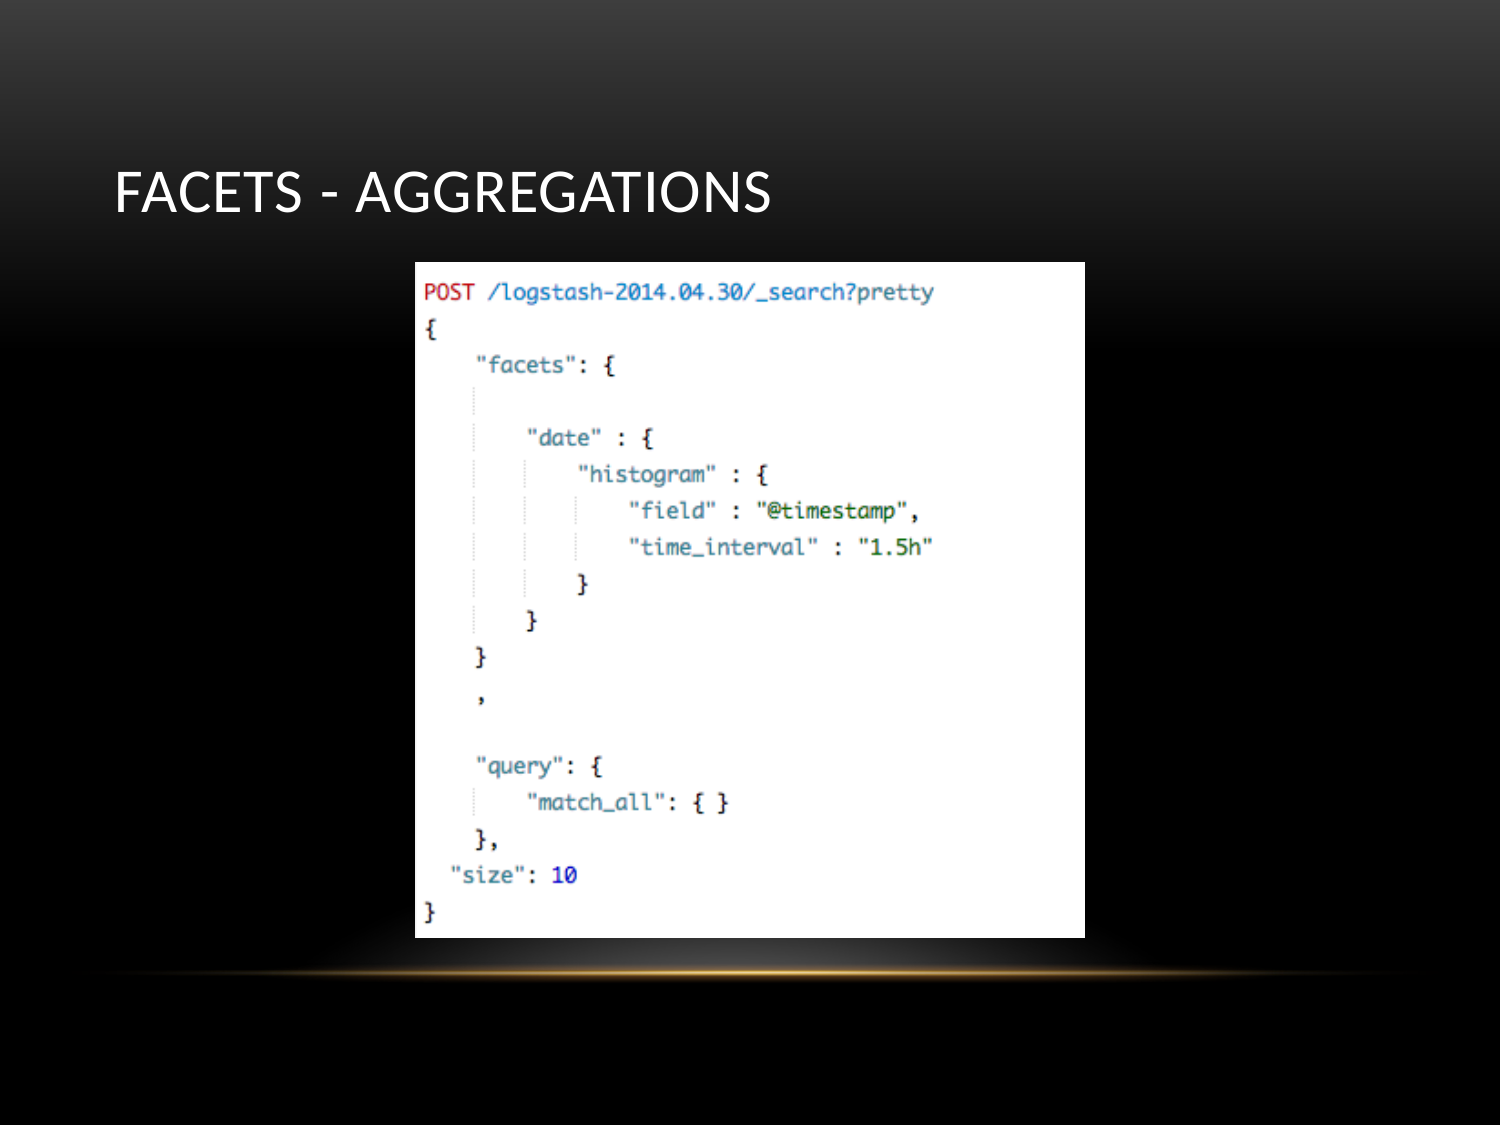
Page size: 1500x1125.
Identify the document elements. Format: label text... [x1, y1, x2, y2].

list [99, 262, 1401, 938]
picture [0, 0, 1500, 1125]
title Facets - Aggregations [99, 45, 1400, 233]
